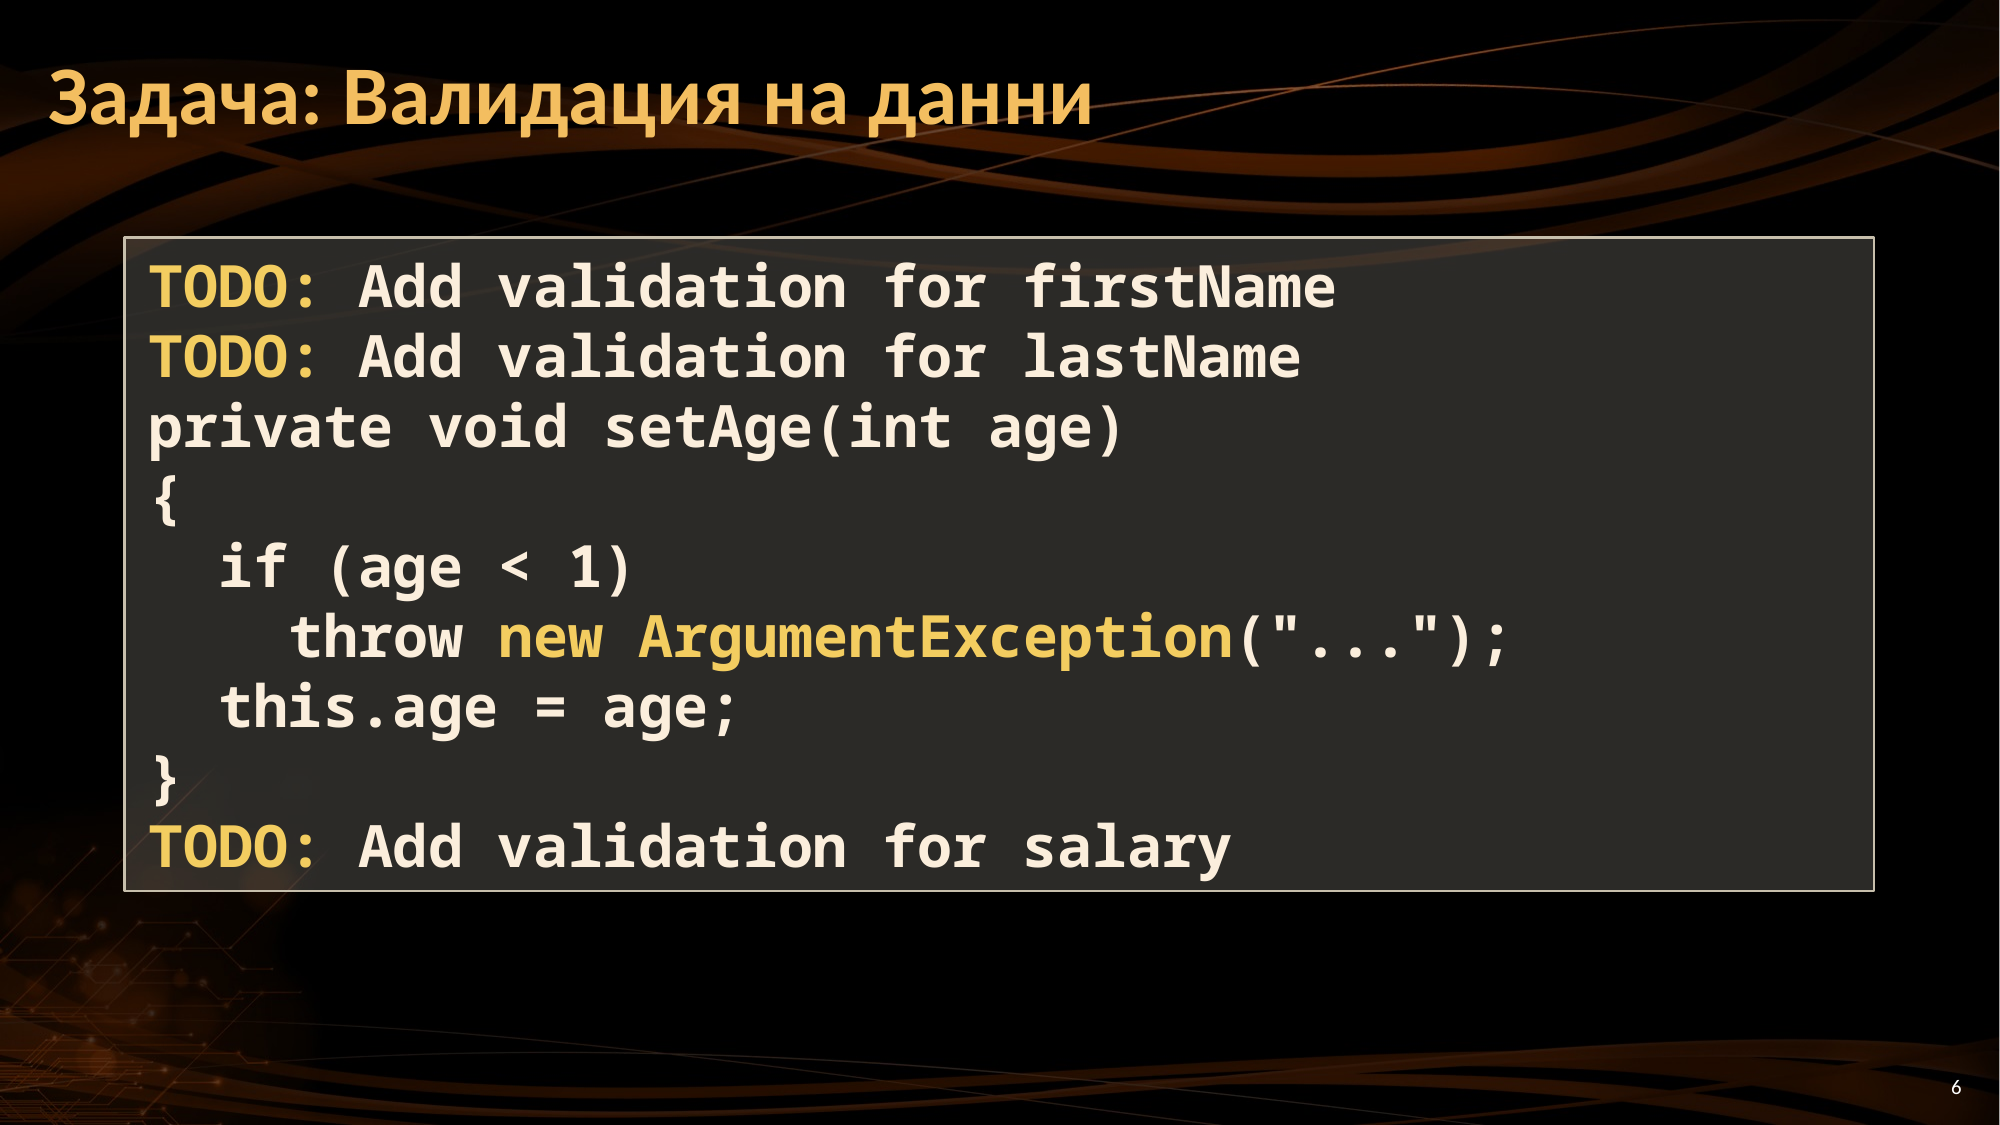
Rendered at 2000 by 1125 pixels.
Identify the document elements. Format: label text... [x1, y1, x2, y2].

picture [0, 0, 2000, 1125]
slide_number 6 [1897, 1070, 1968, 1103]
text_box TODO: Add validation for firstName TODO: Add validation for lastName private void setAge(int age) { if (age < 1) throw new ArgumentException("..."); this.age = age; } TODO: Add validation for salary [124, 237, 1875, 891]
title Задача: Валидация на данни [30, 6, 1968, 189]
